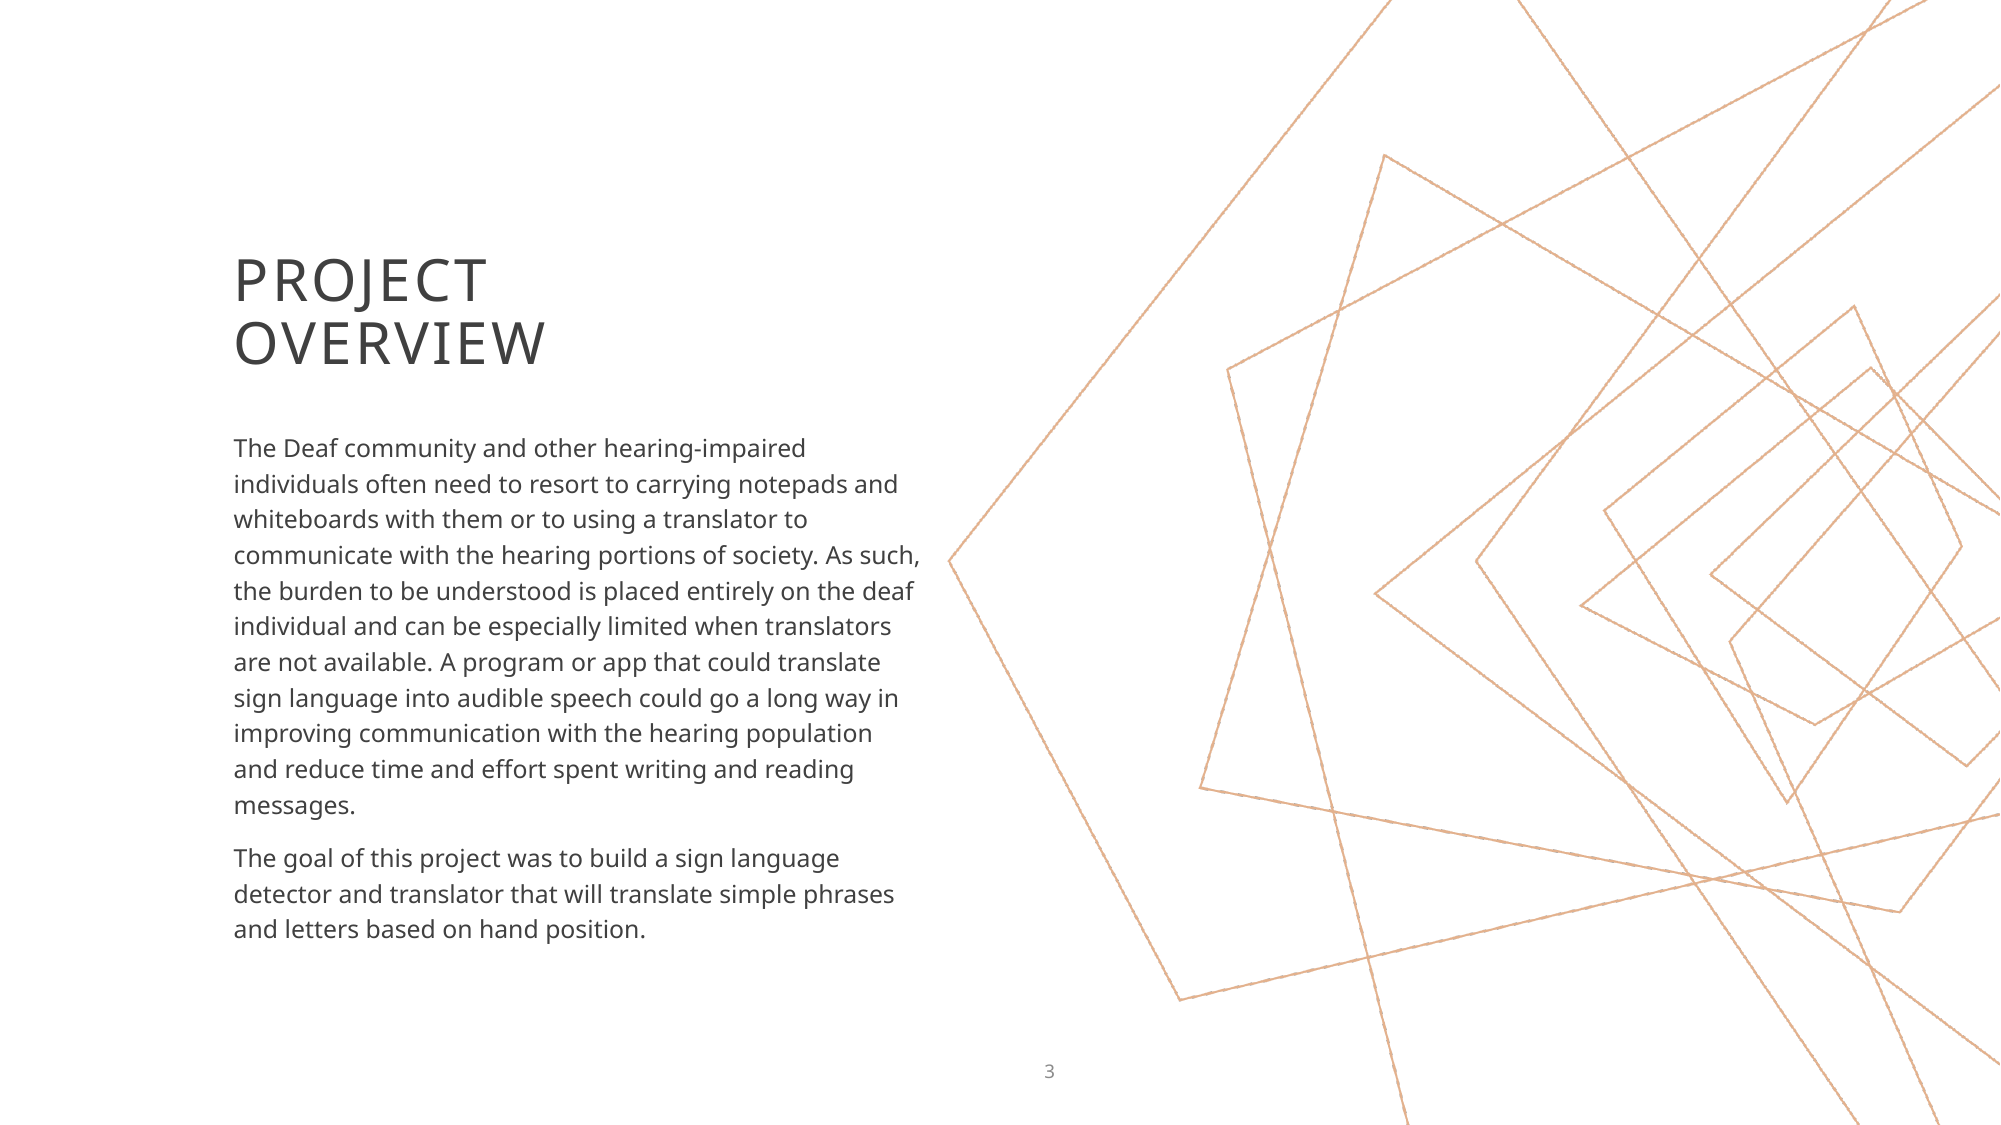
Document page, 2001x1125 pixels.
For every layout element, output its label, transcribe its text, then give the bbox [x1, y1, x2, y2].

picture [900, 0, 2000, 1125]
title Project Overview [218, 167, 740, 385]
slide_number 3 [908, 1042, 1071, 1103]
list The Deaf community and other hearing-impaired individuals often need to resort to carrying notepads and whiteboards with them or to using a translator to communicate with the hearing portions of society. As such, the burden to be understood is placed entirely on the deaf individual and can be especially limited when translators are not available. A program or app that could translate sign language into audible speech could go a long way in improving communication with the hearing population and reduce time and effort spent writing and reading messages. The goal of this project was to build a sign language detector and translator that will translate simple phrases and letters based on hand position. [218, 419, 938, 958]
